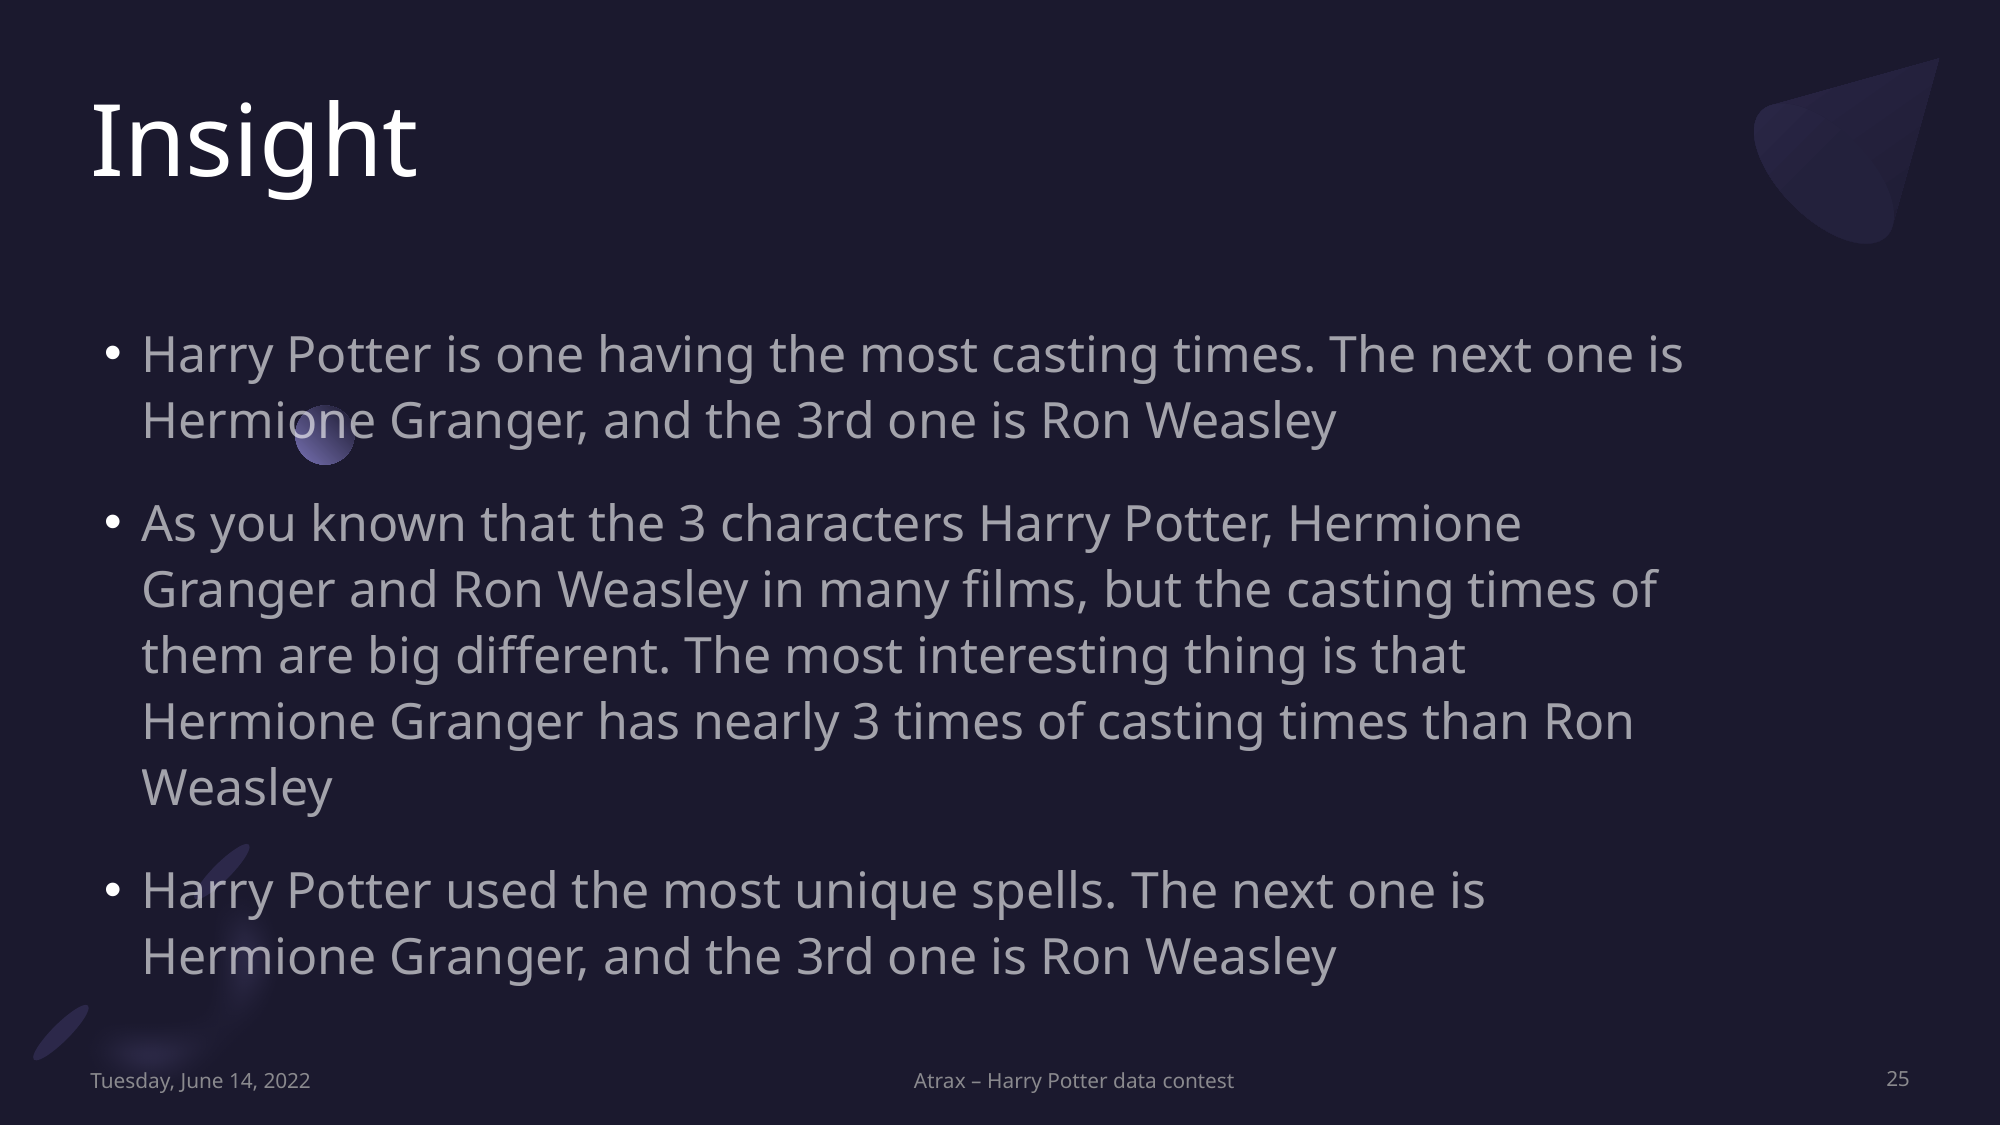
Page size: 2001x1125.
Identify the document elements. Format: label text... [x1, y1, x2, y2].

title Insight [90, 90, 1911, 309]
text_box Harry Potter is one having the most casting times. The next one is Hermione Granger, and the 3rd one is Ron Weasley As you known that the 3 characters Harry Potter, Hermione Granger and Ron Weasley in many films, but the casting times of them are big different. The most interesting thing is that Hermione Granger has nearly 3 times of casting times than Ron Weasley Harry Potter used the most unique spells. The next one is Hermione Granger, and the 3rd one is Ron Weasley [89, 308, 1719, 886]
slide_number 25 [1632, 1067, 1910, 1093]
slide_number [90, 1067, 522, 1093]
footer Atrax – Harry Potter data contest [551, 1067, 1598, 1093]
